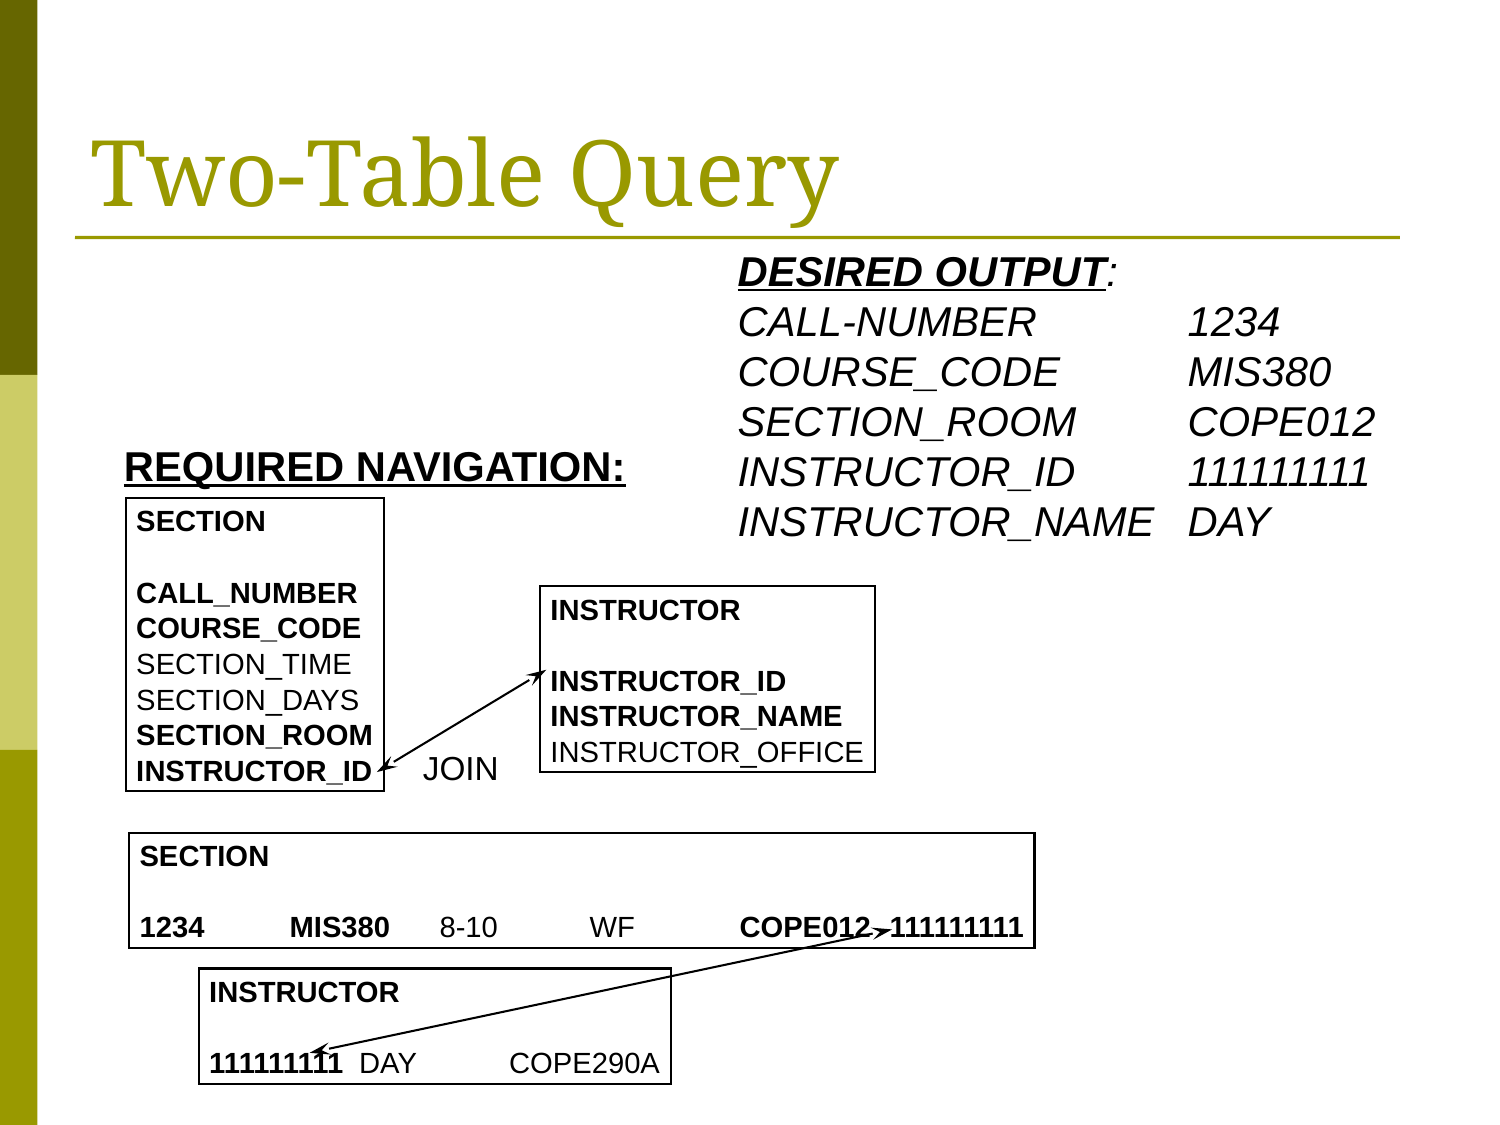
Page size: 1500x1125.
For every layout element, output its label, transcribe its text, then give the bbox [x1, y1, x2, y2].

text_box [376, 756, 398, 773]
text_box [309, 1042, 332, 1055]
text_box REQUIRED NAVIGATION: [108, 432, 641, 498]
text_box SECTION 1234 MIS380 8-10 WF COPE012 111111111 [129, 832, 1035, 948]
text_box [870, 927, 893, 940]
text_box INSTRUCTOR INSTRUCTOR_ID INSTRUCTOR_NAME INSTRUCTOR_OFFICE [540, 585, 875, 773]
text_box [525, 669, 547, 686]
text_box INSTRUCTOR 111111111 DAY COPE290A [198, 968, 671, 1084]
text_box SECTION CALL_NUMBER COURSE_CODE SECTION_TIME SECTION_DAYS SECTION_ROOM INSTRUCTOR_ID [125, 498, 384, 792]
title Two-Table Query [74, 45, 1426, 233]
text_box JOIN [407, 740, 515, 796]
text_box DESIRED OUTPUT: CALL-NUMBER 1234 COURSE_CODE MIS380 SECTION_ROOM COPE012 INSTRUCTOR_ID 111111111 INSTRUCTOR_NAME DAY [722, 237, 1392, 553]
